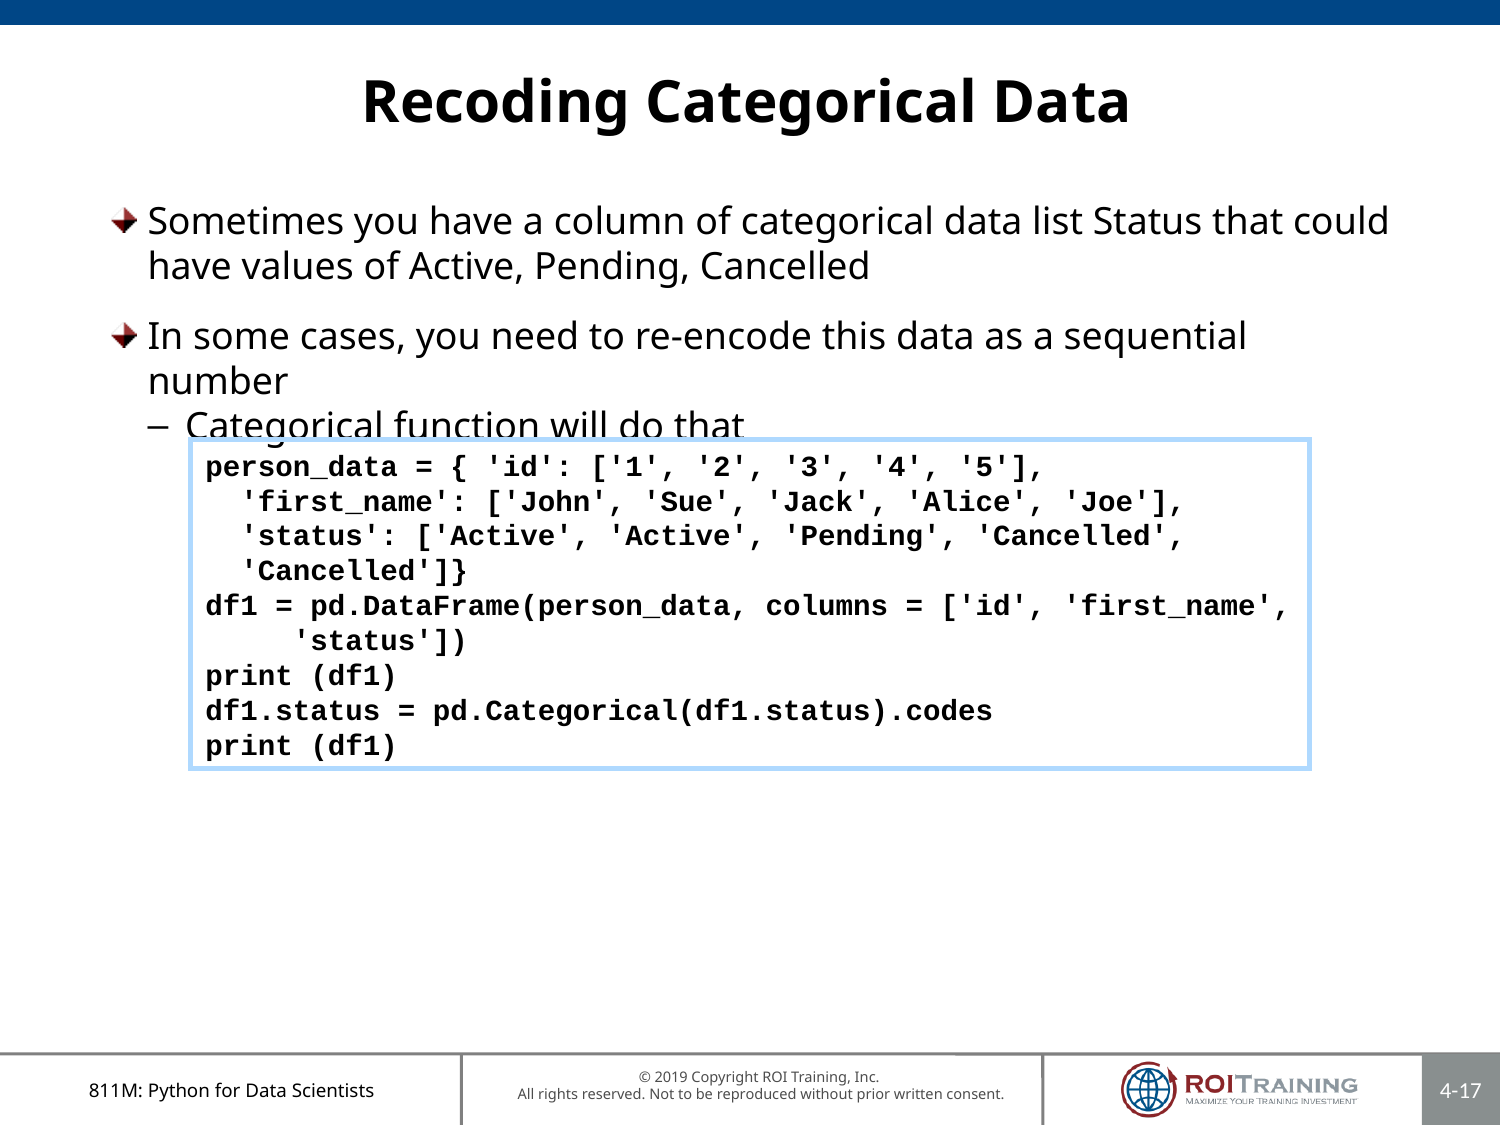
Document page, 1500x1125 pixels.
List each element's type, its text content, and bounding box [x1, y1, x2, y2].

picture [110, 206, 137, 233]
list Sometimes you have a column of categorical data list Status that could have values of Active, Pending, Cancelled In some cases, you need to re-encode this data as a sequential number Categorical function will do that [95, 189, 1411, 1022]
title Recoding Categorical Data [172, 47, 1322, 151]
text_box person_data = { 'id': ['1', '2', '3', '4', '5'], 'first_name': ['John', 'Sue', 'Jack', 'Alice', 'Joe'], 'status': ['Active', 'Active', 'Pending', 'Cancelled', 'Cancelled']} df1 = pd.DataFrame(person_data, columns = ['id', 'first_name', 'status']) print (df1) df1.status = pd.Categorical(df1.status).codes print (df1) [190, 439, 1310, 769]
picture [110, 321, 137, 348]
picture [1113, 1060, 1362, 1118]
